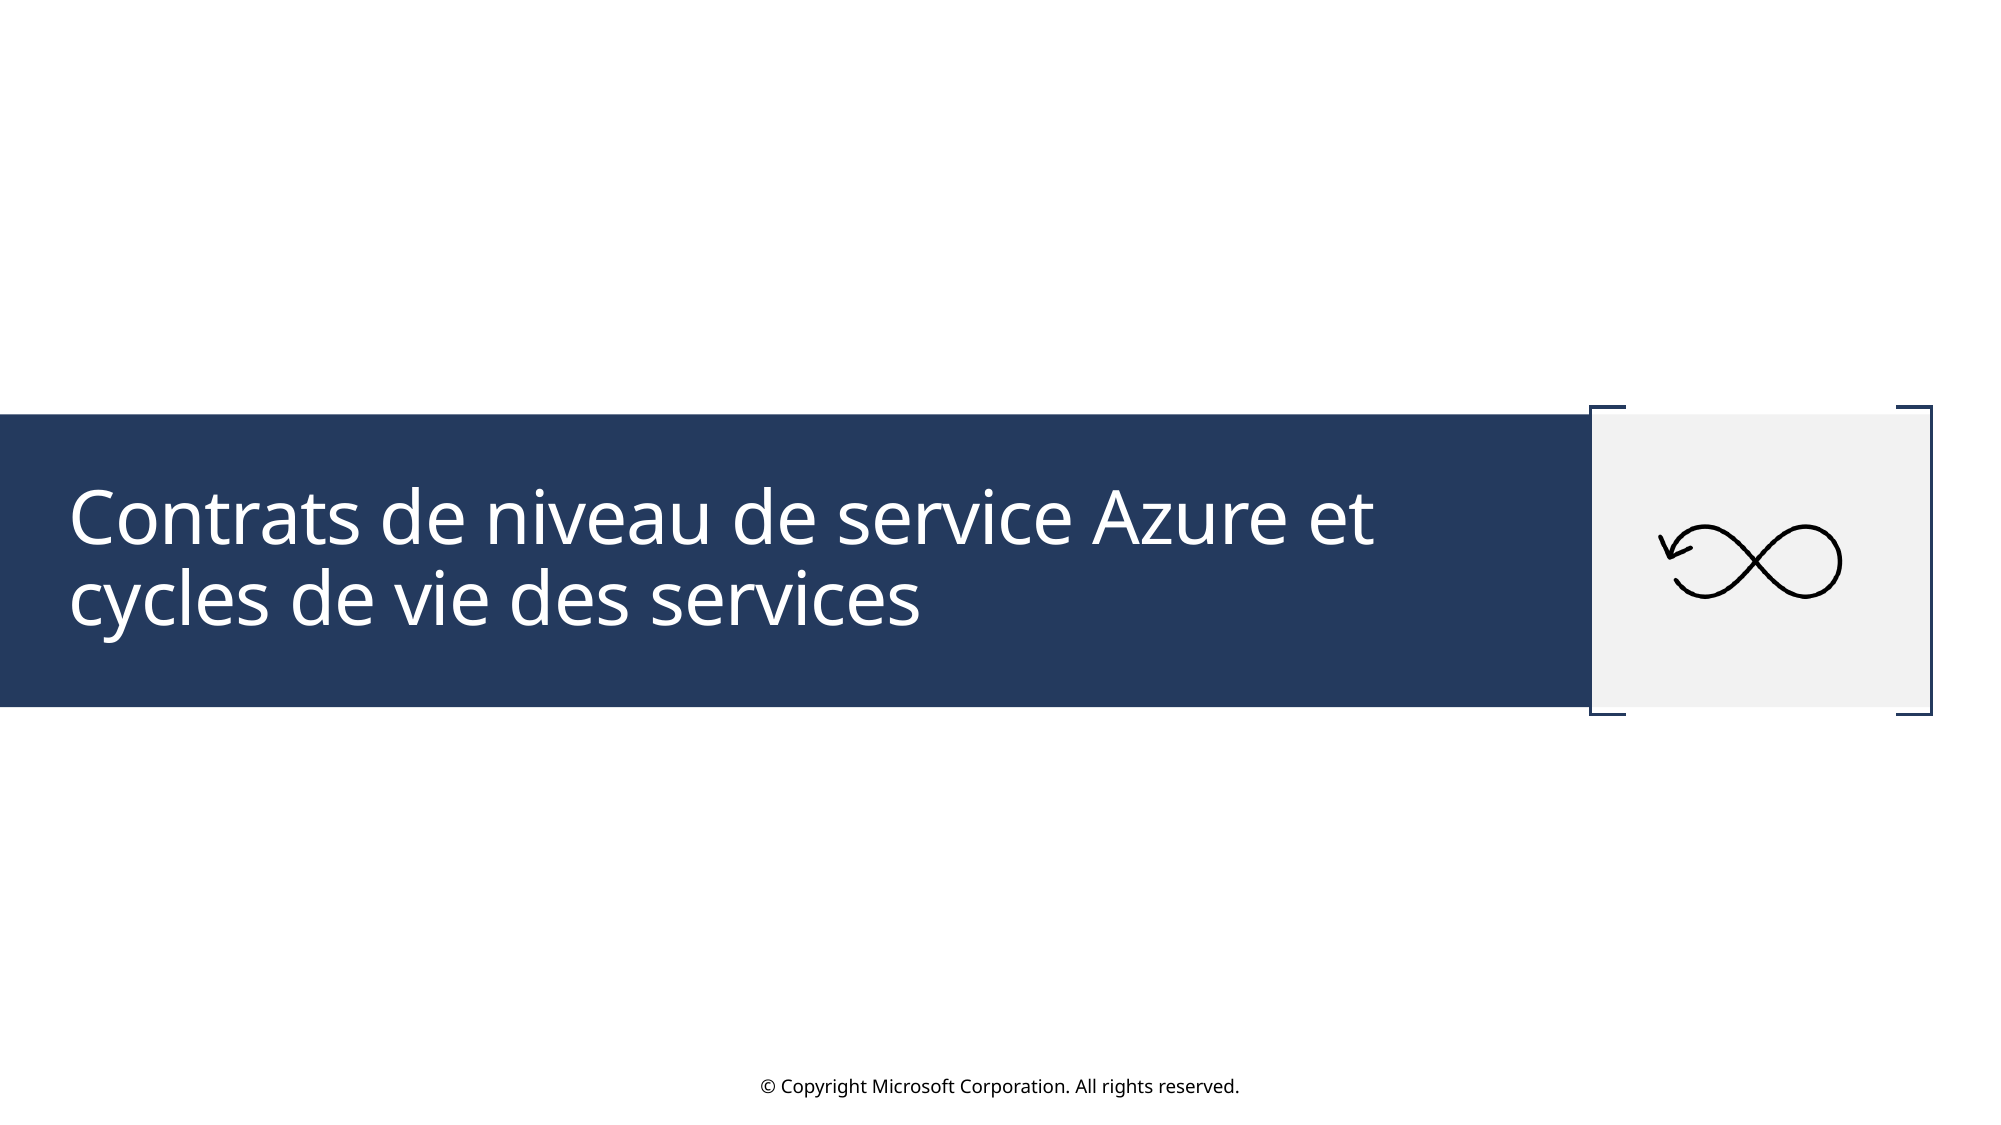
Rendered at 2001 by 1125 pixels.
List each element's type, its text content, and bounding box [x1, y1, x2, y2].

title Contrats de niveau de service Azure et cycles de vie des services [68, 414, 1577, 708]
picture [1647, 456, 1860, 669]
